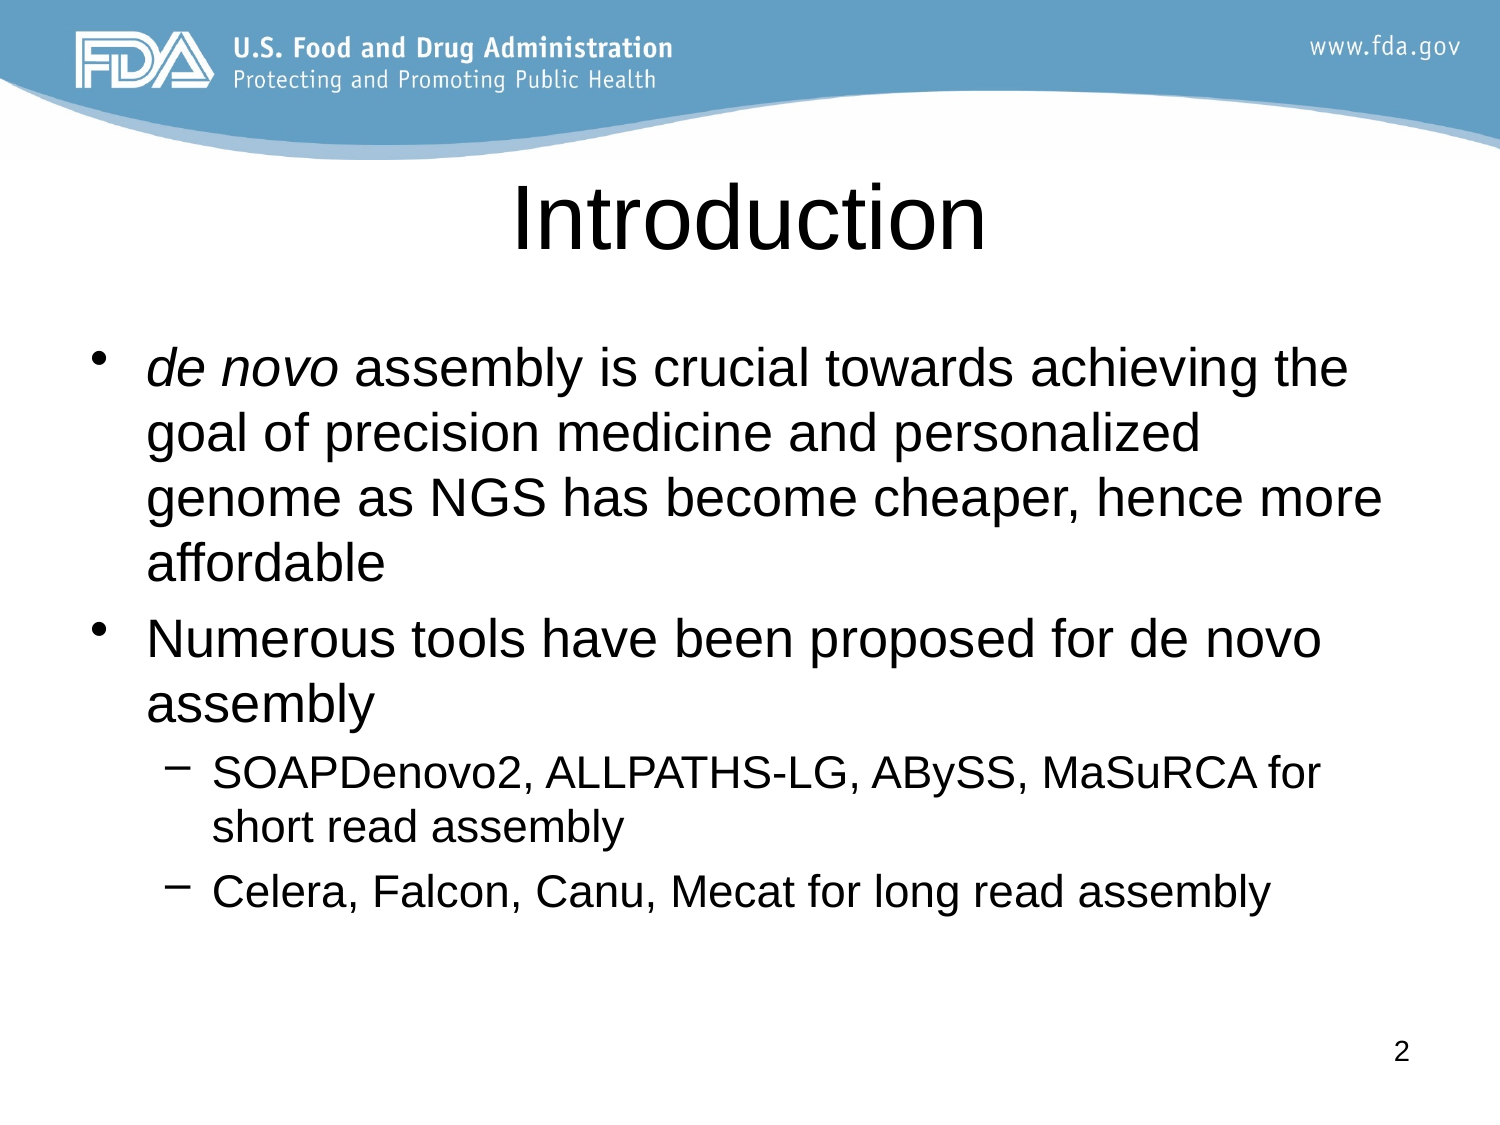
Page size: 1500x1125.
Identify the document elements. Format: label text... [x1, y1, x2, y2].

picture [0, 0, 1500, 160]
list de novo assembly is crucial towards achieving the goal of precision medicine and personalized genome as NGS has become cheaper, hence more affordable Numerous tools have been proposed for de novo assembly SOAPDenovo2, ALLPATHS-LG, ABySS, MaSuRCA for short read assembly Celera, Falcon, Canu, Mecat for long read assembly [75, 324, 1425, 1068]
slide_number 2 [1074, 1024, 1425, 1103]
title Introduction [99, 137, 1400, 288]
